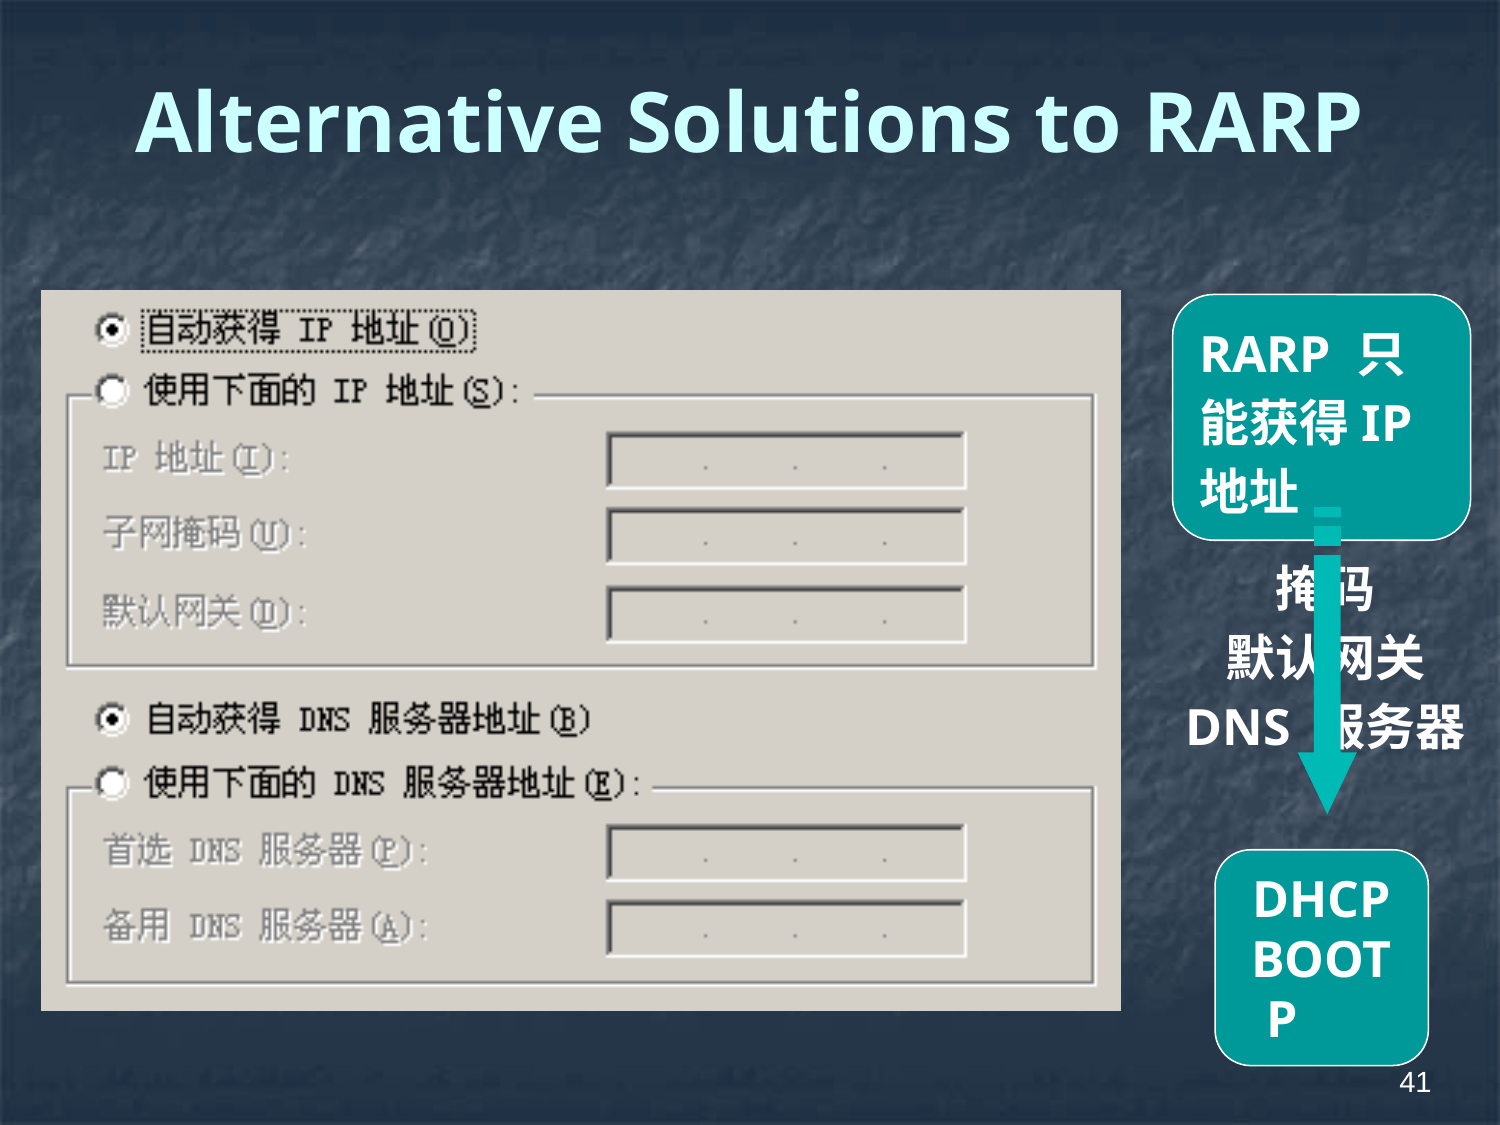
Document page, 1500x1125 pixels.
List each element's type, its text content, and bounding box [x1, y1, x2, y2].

text_box RARP 只能获得IP地址 [1172, 294, 1471, 540]
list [41, 290, 1121, 1011]
title Alternative Solutions to RARP [53, 19, 1447, 220]
text_box [1297, 555, 1357, 815]
text_box [1313, 507, 1341, 517]
text_box 掩码 默认网关 DNS 服务器 [1170, 540, 1481, 763]
slide_number 41 [1096, 1034, 1447, 1106]
text_box [1313, 526, 1341, 546]
text_box DHCP BOOTP [1215, 849, 1429, 1066]
